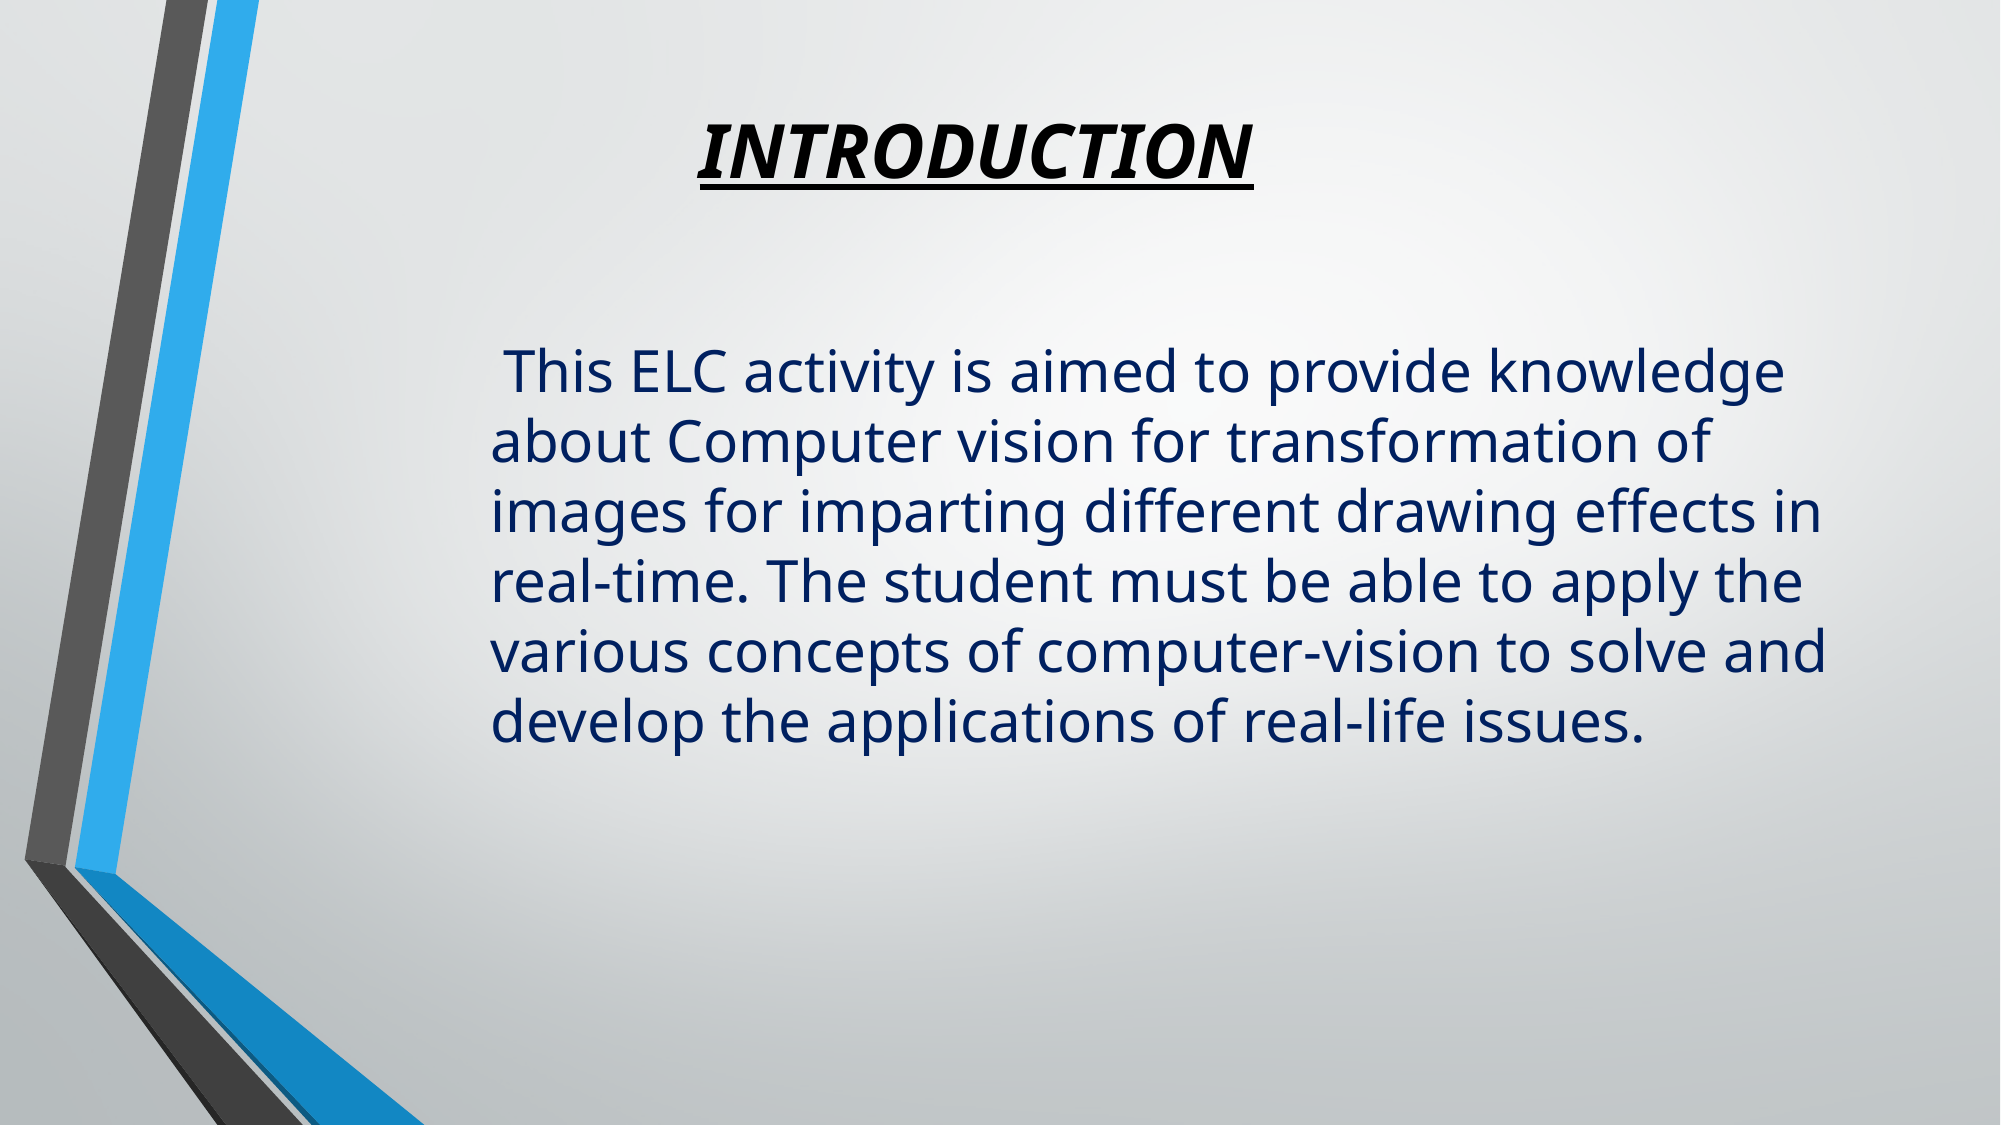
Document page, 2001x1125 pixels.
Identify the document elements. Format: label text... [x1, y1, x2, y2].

text_box This ELC activity is aimed to provide knowledge about Computer vision for transformation of images for imparting different drawing effects in real-time. The student must be able to apply the various concepts of computer-vision to solve and develop the applications of real-life issues. [475, 276, 1869, 762]
text_box INTRODUCTION [684, 96, 1430, 202]
